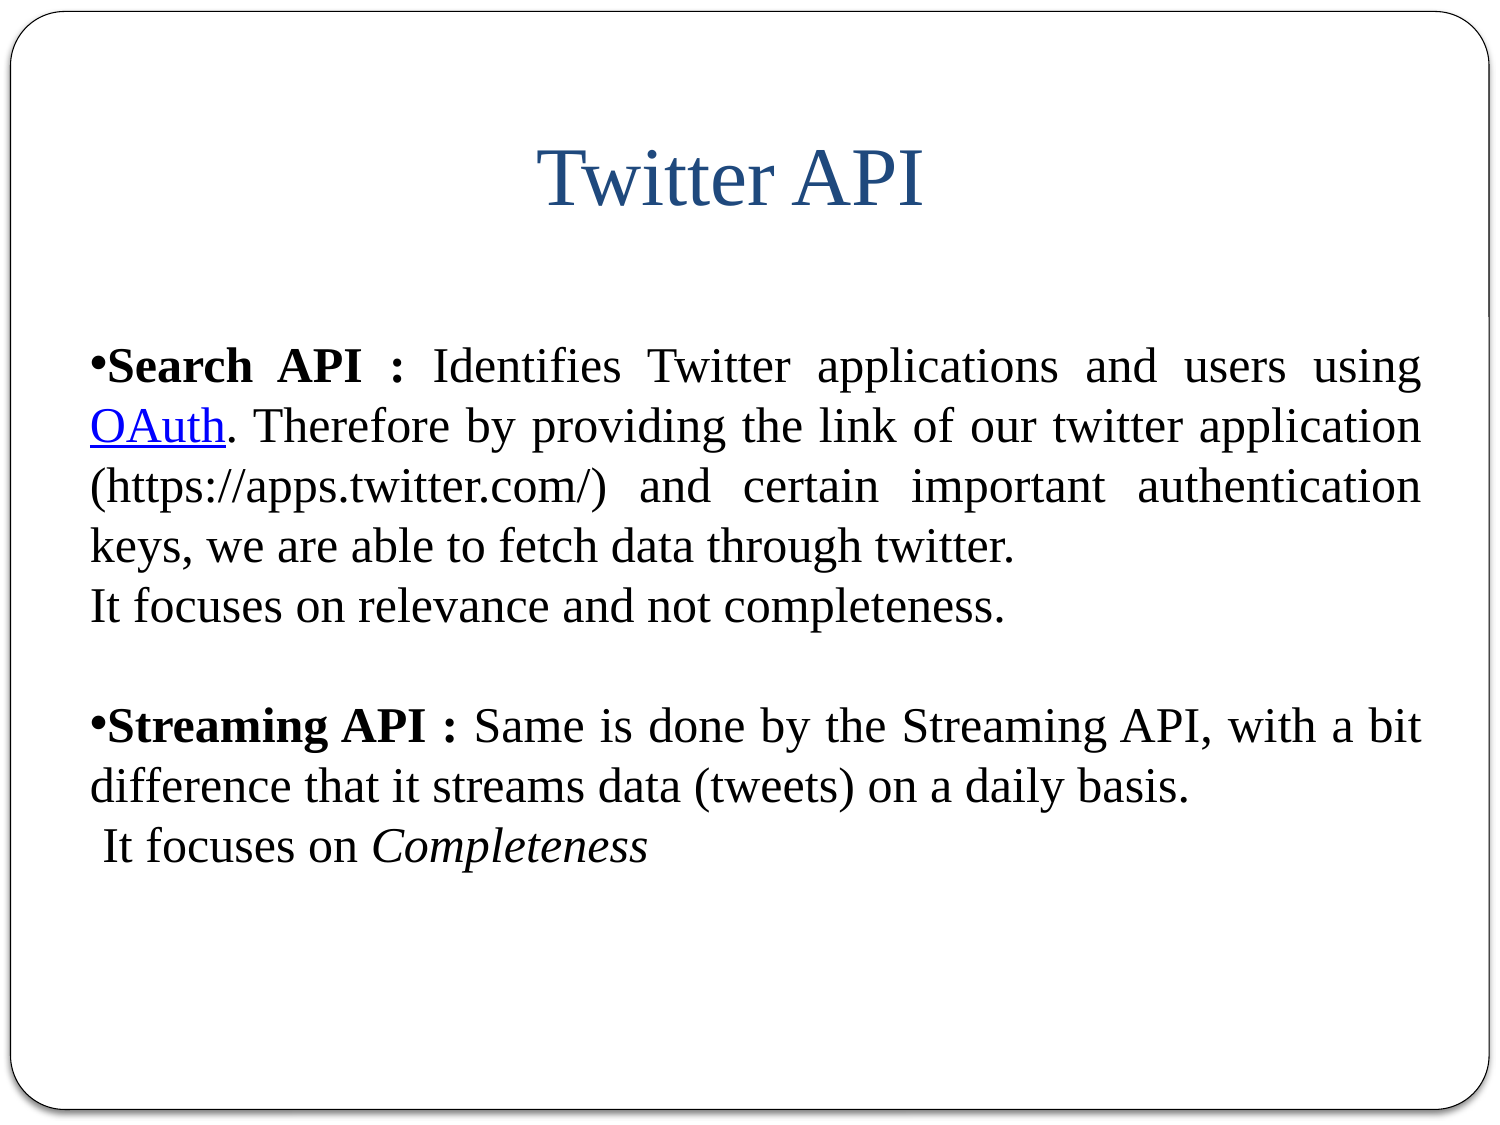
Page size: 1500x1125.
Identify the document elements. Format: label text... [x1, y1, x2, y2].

text_box Search API : Identifies Twitter applications and users using OAuth. Therefore by providing the link of our twitter application (https://apps.twitter.com/) and certain important authentication keys, we are able to fetch data through twitter. It focuses on relevance and not completeness. Streaming API : Same is done by the Streaming API, with a bit difference that it streams data (tweets) on a daily basis. It focuses on Completeness [74, 324, 1438, 880]
title Twitter API [412, 45, 1050, 238]
